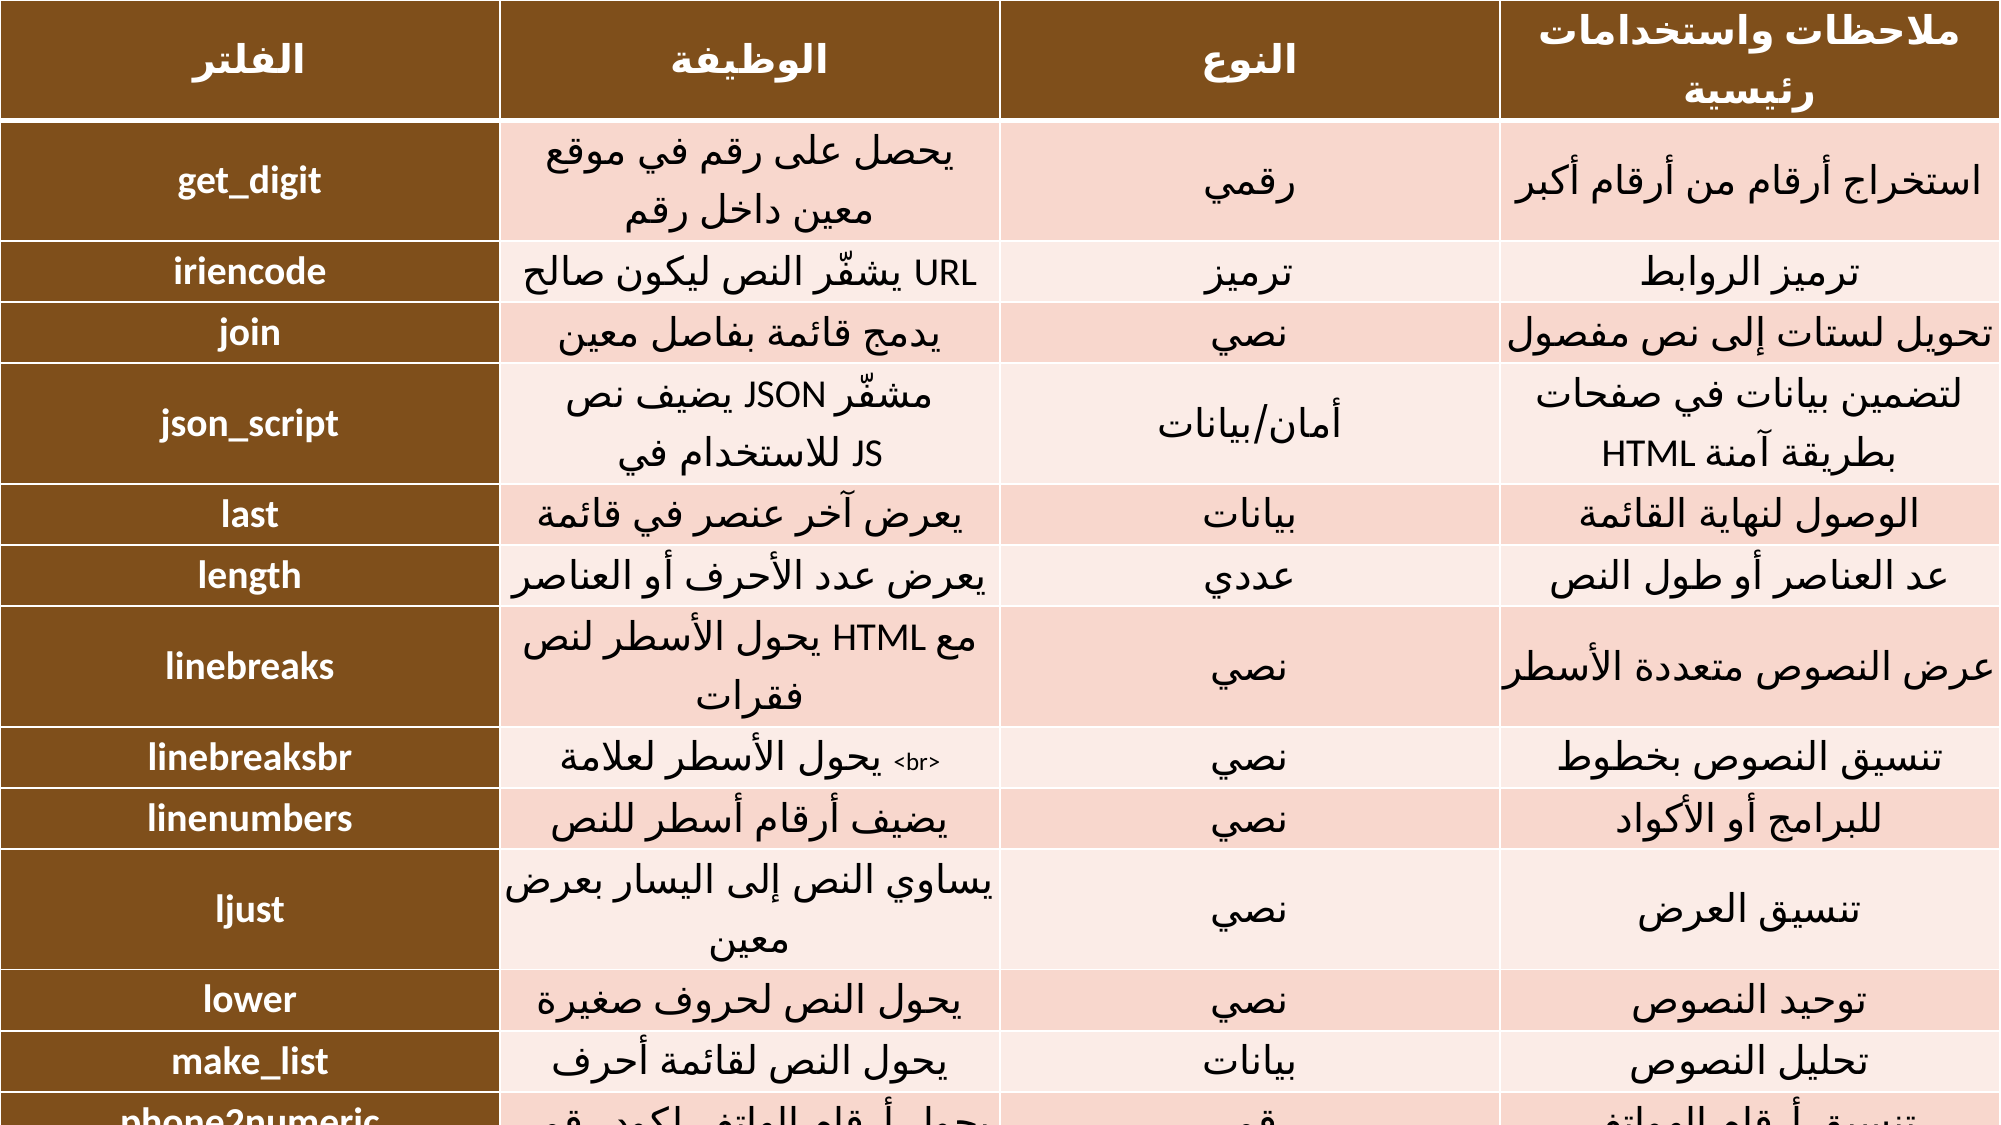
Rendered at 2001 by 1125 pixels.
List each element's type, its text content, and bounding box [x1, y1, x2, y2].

table_cell يساوي النص إلى اليسار بعرض معين [501, 850, 999, 969]
table_cell json_script [1, 364, 499, 483]
table_cell phone2numeric [1, 1093, 499, 1125]
table_cell تحليل النصوص [1501, 1032, 1999, 1091]
table_cell iriencode [1, 242, 499, 301]
table_cell يحصل على رقم في موقع معين داخل رقم [501, 123, 999, 240]
table_cell للبرامج أو الأكواد [1501, 789, 1999, 848]
table_cell يحول النص لحروف صغيرة [501, 970, 999, 1030]
table_cell توحيد النصوص [1501, 970, 1999, 1030]
table_header الوظيفة [501, 1, 999, 118]
table_cell يشفّر النص ليكون صالح URL [501, 242, 999, 301]
table_cell يحول الأسطر لنص HTML مع فقرات [501, 607, 999, 726]
table_cell نصي [1001, 850, 1499, 969]
table_cell linenumbers [1, 789, 499, 848]
table_cell length [1, 546, 499, 605]
table_cell يحول الأسطر لعلامة <br> [501, 728, 999, 787]
table_cell عد العناصر أو طول النص [1501, 546, 1999, 605]
table_cell يعرض عدد الأحرف أو العناصر [501, 546, 999, 605]
table_cell join [1, 303, 499, 362]
table_cell نصي [1001, 607, 1499, 726]
table_cell يضيف نص JSON مشفّر للاستخدام في JS [501, 364, 999, 483]
table_cell ترميز الروابط [1501, 242, 1999, 301]
table_cell عددي [1001, 546, 1499, 605]
table_cell نصي [1001, 303, 1499, 362]
table_cell استخراج أرقام من أرقام أكبر [1501, 123, 1999, 240]
table_cell لتضمين بيانات في صفحات HTML بطريقة آمنة [1501, 364, 1999, 483]
table_cell تنسيق العرض [1501, 850, 1999, 969]
table_cell يدمج قائمة بفاصل معين [501, 303, 999, 362]
table_cell بيانات [1001, 485, 1499, 544]
table_header النوع [1001, 1, 1499, 118]
table_cell get_digit [1, 123, 499, 240]
table_cell linebreaks [1, 607, 499, 726]
table_cell يعرض آخر عنصر في قائمة [501, 485, 999, 544]
table_cell lower [1, 970, 499, 1030]
table_cell نصي [1001, 970, 1499, 1030]
table_cell يحول أرقام الهاتف لكود رقمي [501, 1093, 999, 1125]
table_cell أمان/بيانات [1001, 364, 1499, 483]
table_cell الوصول لنهاية القائمة [1501, 485, 1999, 544]
table_cell عرض النصوص متعددة الأسطر [1501, 607, 1999, 726]
table_cell تنسيق النصوص بخطوط [1501, 728, 1999, 787]
table_cell ljust [1, 850, 499, 969]
table_cell linebreaksbr [1, 728, 499, 787]
table_cell نصي [1001, 728, 1499, 787]
table_cell make_list [1, 1032, 499, 1091]
table_cell نصي [1001, 789, 1499, 848]
table_cell تنسيق أرقام الهواتف [1501, 1093, 1999, 1125]
table_cell ترميز [1001, 242, 1499, 301]
table_cell بيانات [1001, 1032, 1499, 1091]
table_header ملاحظات واستخدامات رئيسية [1501, 1, 1999, 118]
table_cell يضيف أرقام أسطر للنص [501, 789, 999, 848]
table_header الفلتر [1, 1, 499, 118]
table_cell تحويل لستات إلى نص مفصول [1501, 303, 1999, 362]
table_cell رقمي [1001, 123, 1499, 240]
table_cell last [1, 485, 499, 544]
table_cell رقمي [1001, 1093, 1499, 1125]
table_cell يحول النص لقائمة أحرف [501, 1032, 999, 1091]
